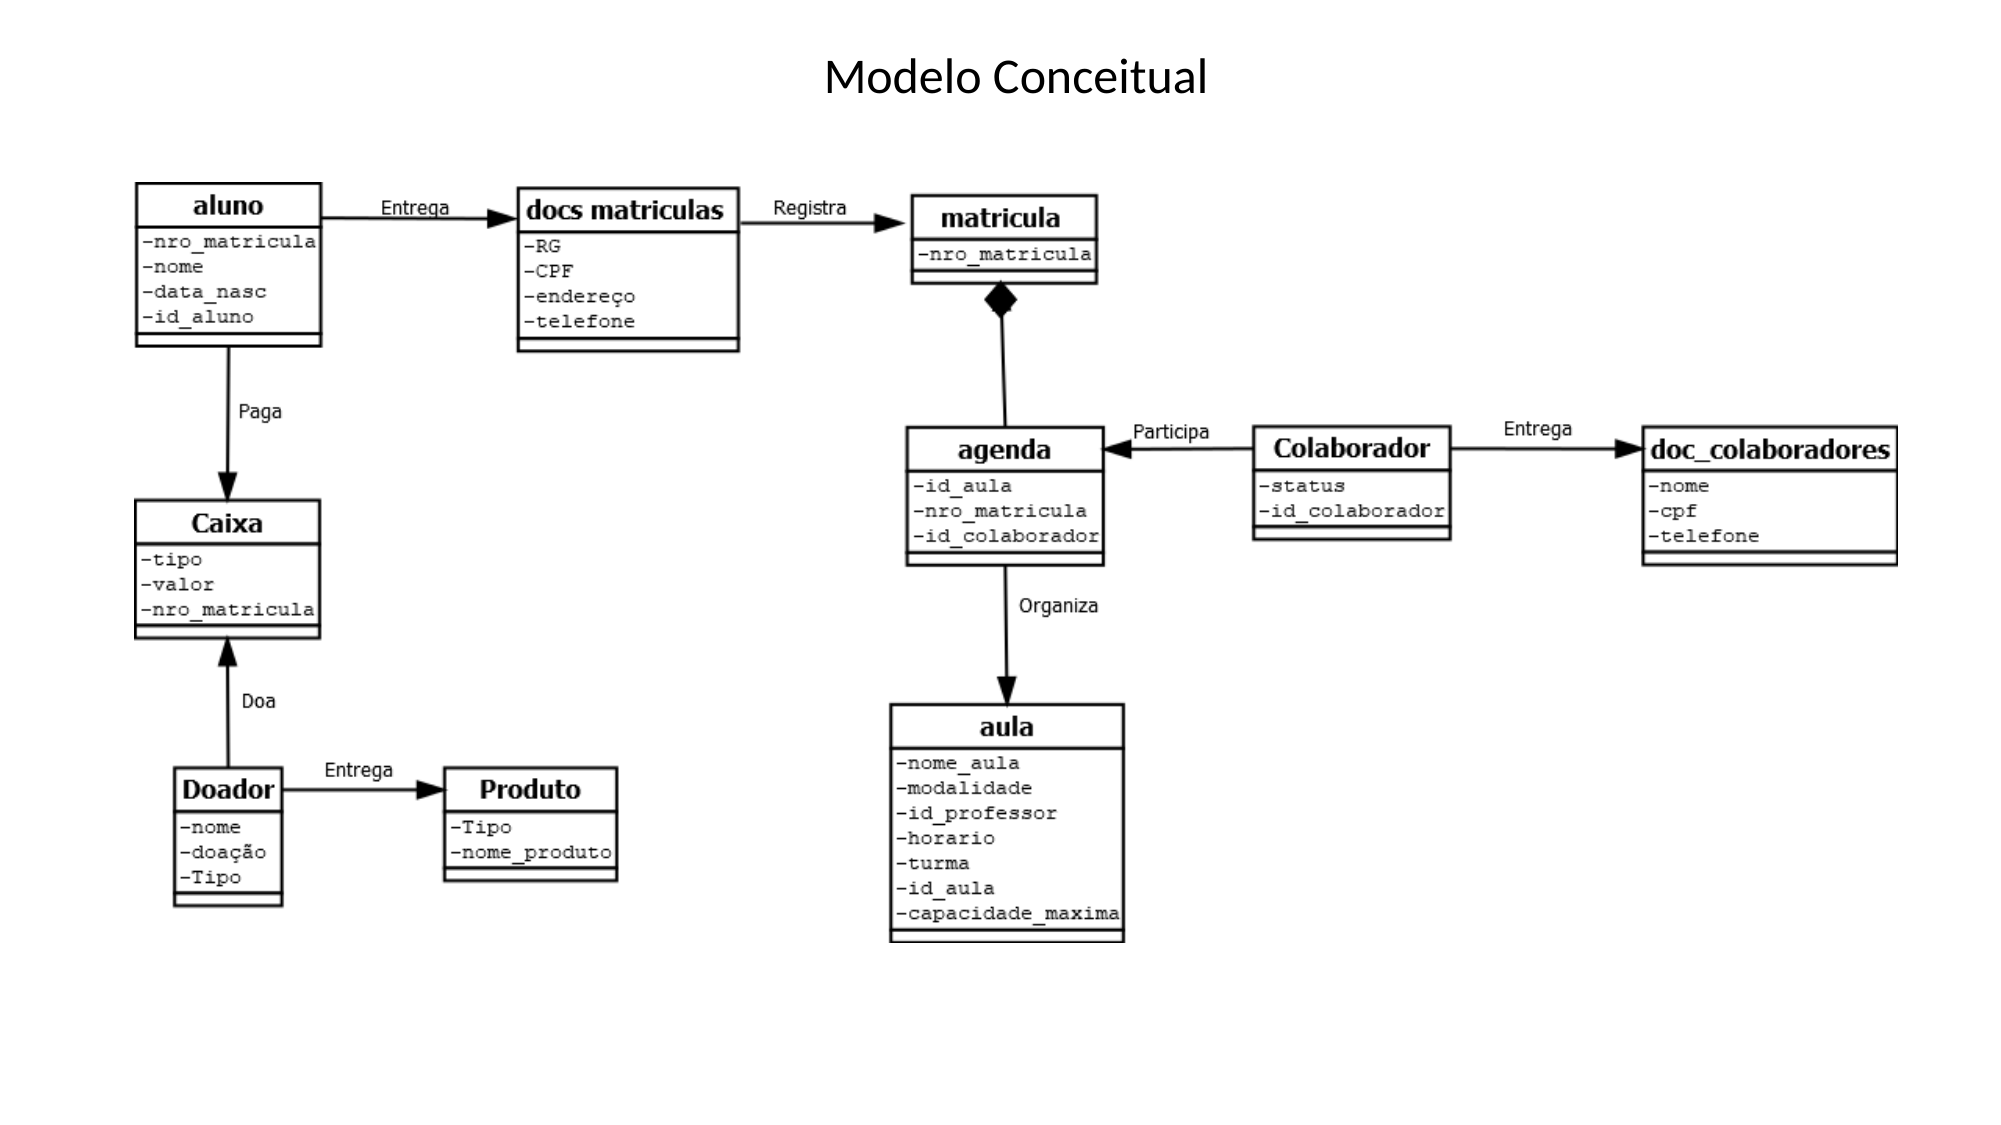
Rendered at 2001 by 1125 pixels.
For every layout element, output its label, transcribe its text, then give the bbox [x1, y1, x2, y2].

text_box Modelo Conceitual [608, 36, 1424, 111]
picture [134, 182, 1898, 943]
